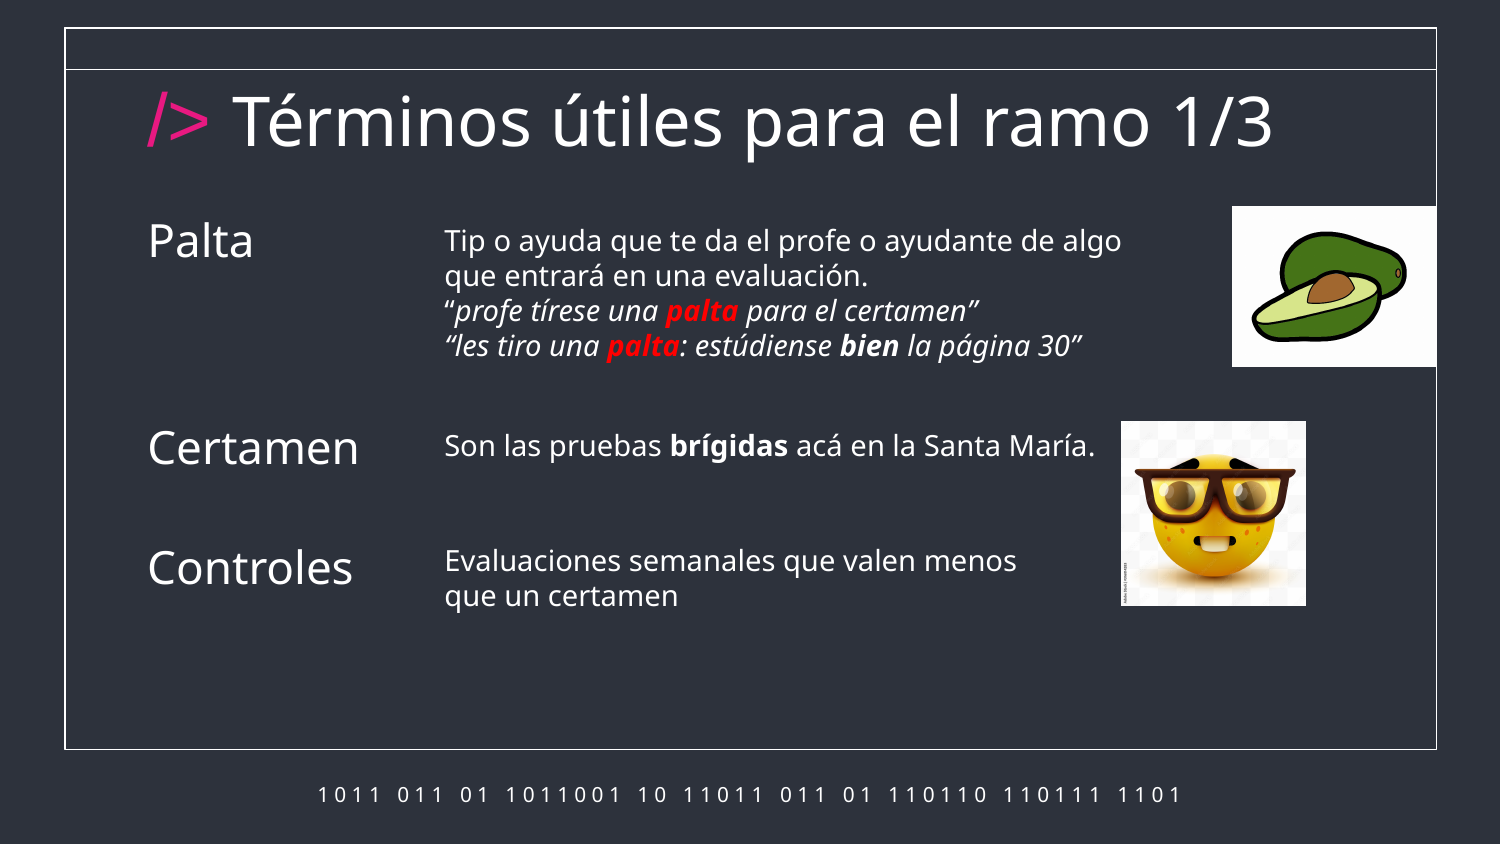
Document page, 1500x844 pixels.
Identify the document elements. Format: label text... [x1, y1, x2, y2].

picture [1121, 421, 1306, 606]
subtitle Son las pruebas brígidas acá en la Santa María. [429, 411, 1149, 505]
text_box /> Términos útiles para el ramo 1/3 [132, 66, 1352, 173]
text_box Evaluaciones semanales que valen menos que un certamen [429, 527, 1056, 620]
text_box Controles [132, 539, 412, 609]
picture [1232, 206, 1438, 368]
subtitle Tip o ayuda que te da el profe o ayudante de algo que entrará en una evaluación. “profe tírese una palta para el certamen” “les tiro una palta: estúdiense bien la página 30” [429, 206, 1182, 372]
subtitle Palta [132, 212, 429, 282]
subtitle Certamen [132, 419, 412, 490]
